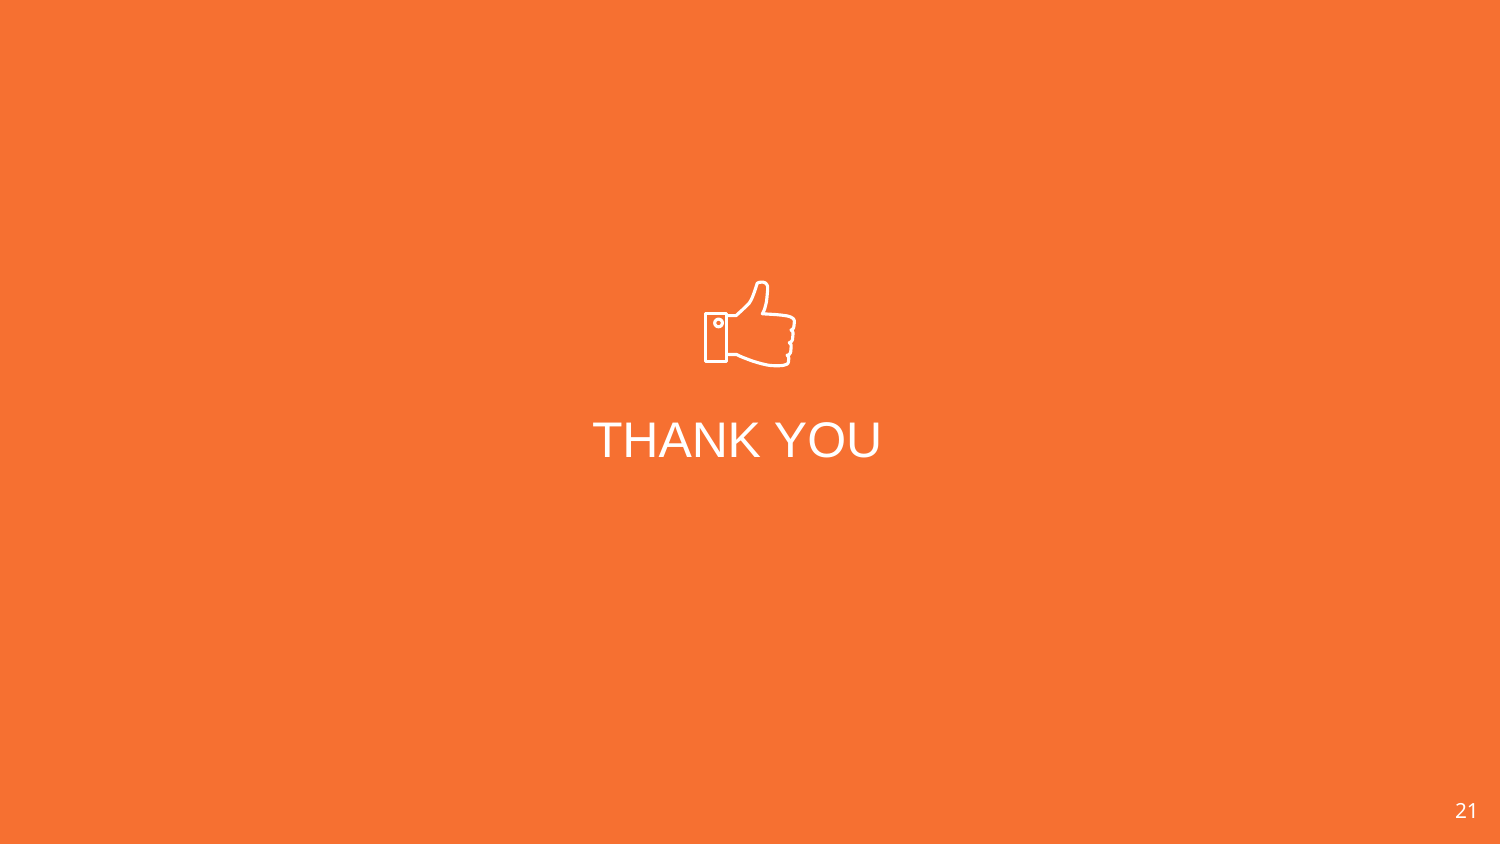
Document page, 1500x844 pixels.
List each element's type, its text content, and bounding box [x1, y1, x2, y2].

slide_number 21 [1403, 779, 1494, 844]
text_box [705, 281, 795, 366]
text_box THANK YOU [577, 398, 923, 483]
